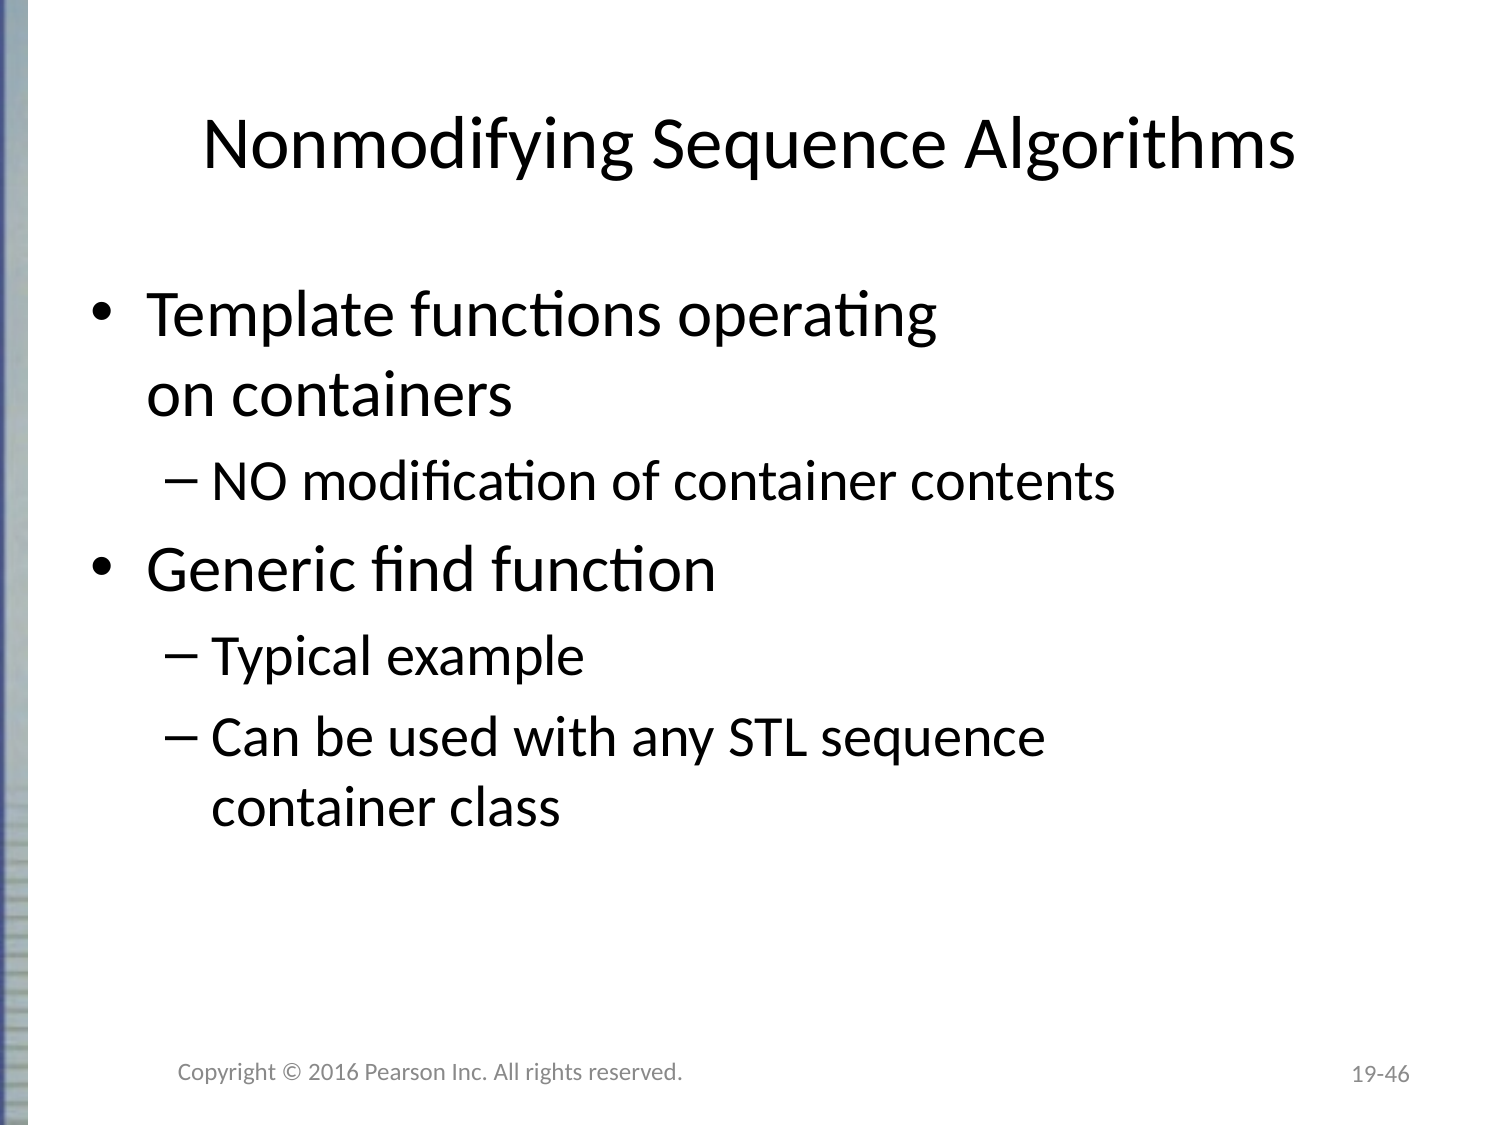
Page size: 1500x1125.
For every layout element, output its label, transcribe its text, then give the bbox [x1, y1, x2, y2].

footer Copyright © 2016 Pearson Inc. All rights reserved. [75, 1040, 788, 1100]
slide_number 19-46 [1074, 1042, 1425, 1103]
title Nonmodifying Sequence Algorithms [75, 45, 1425, 233]
list Template functions operating on containers NO modification of container contents Generic find function Typical example Can be used with any STL sequence container class [75, 262, 1425, 1005]
picture [0, 0, 28, 1125]
